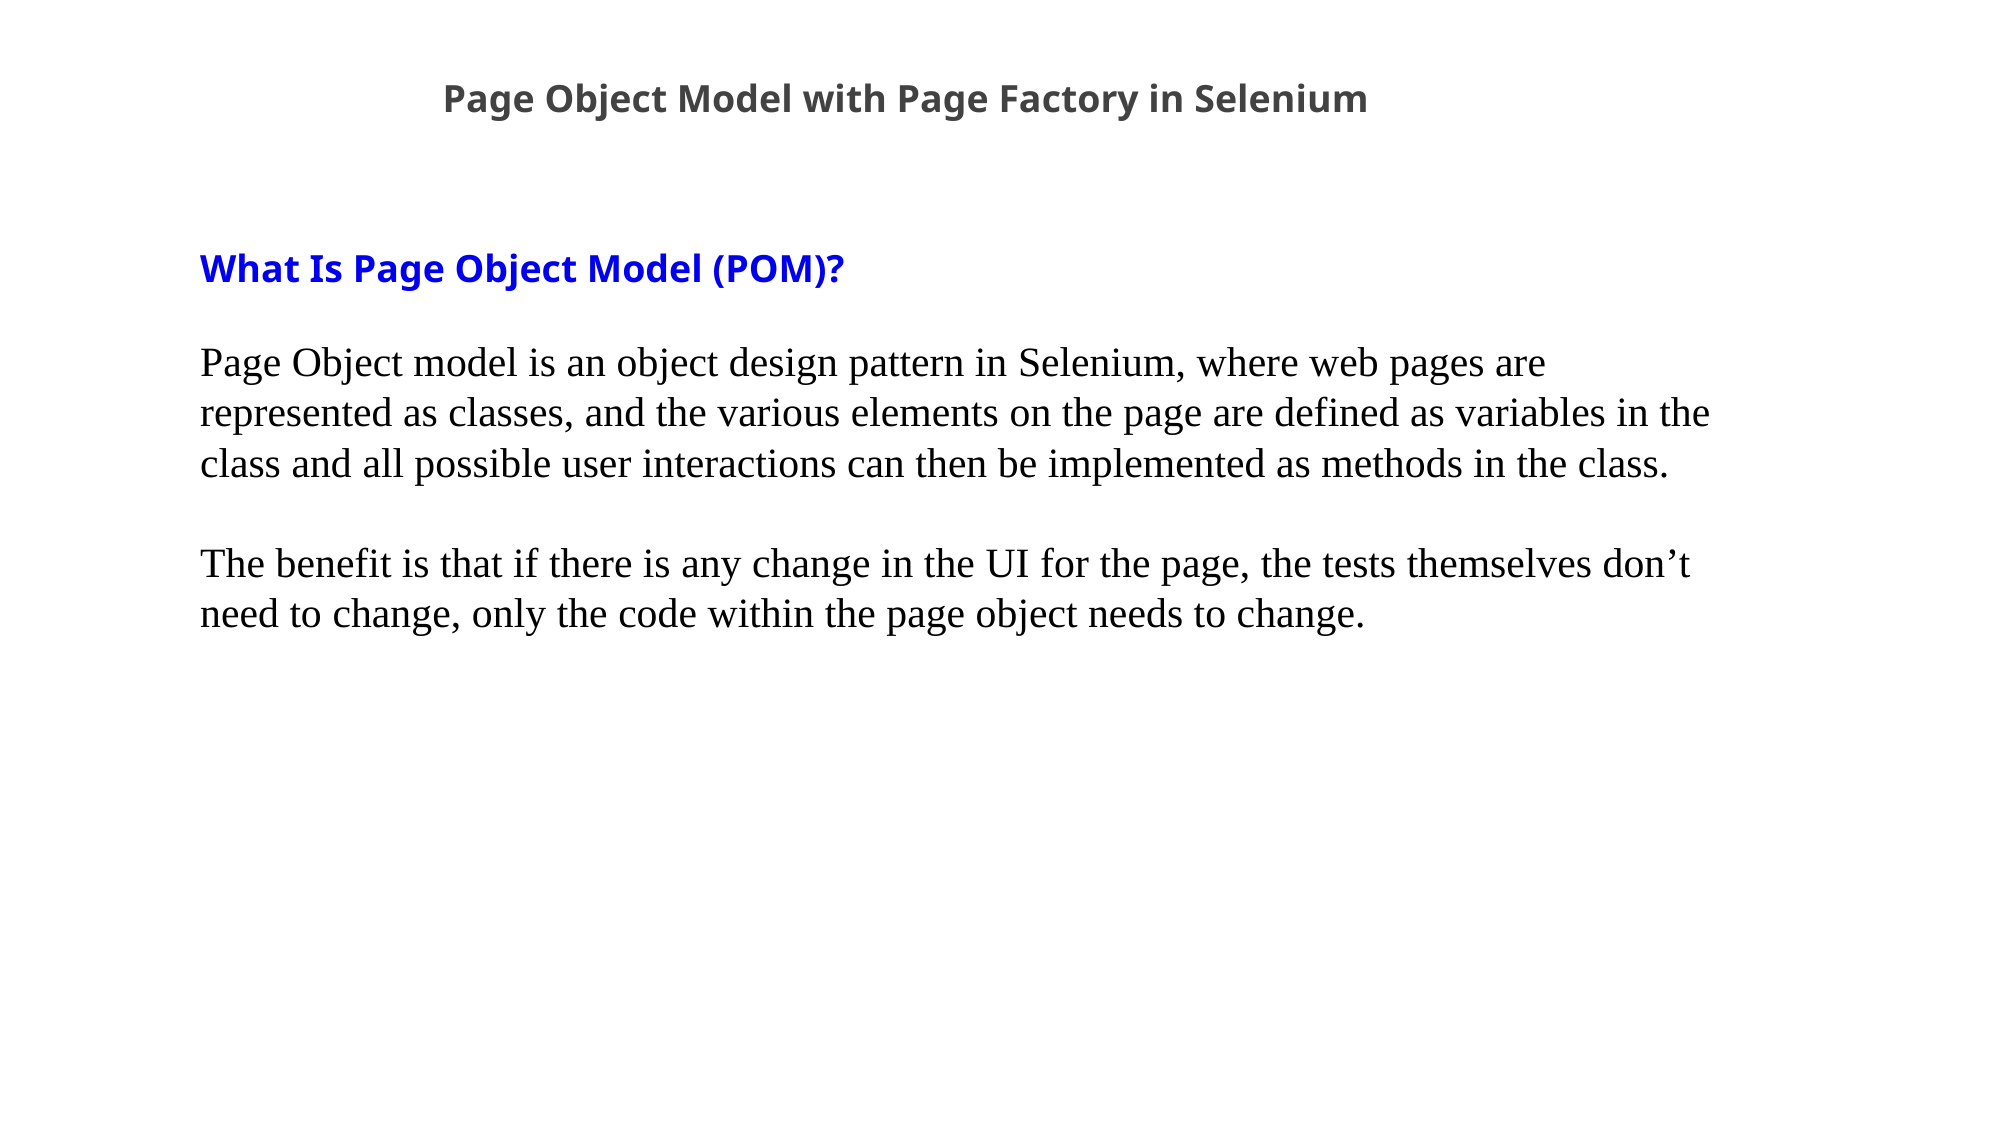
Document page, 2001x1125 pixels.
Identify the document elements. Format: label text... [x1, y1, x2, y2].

text_box What Is Page Object Model (POM)? Page Object model is an object design pattern in Selenium, where web pages are represented as classes, and the various elements on the page are defined as variables in the class and all possible user interactions can then be implemented as methods in the class. The benefit is that if there is any change in the UI for the page, the tests themselves don’t need to change, only the code within the page object needs to change. [185, 237, 1730, 643]
text_box Page Object Model with Page Factory in Selenium [428, 67, 1385, 128]
